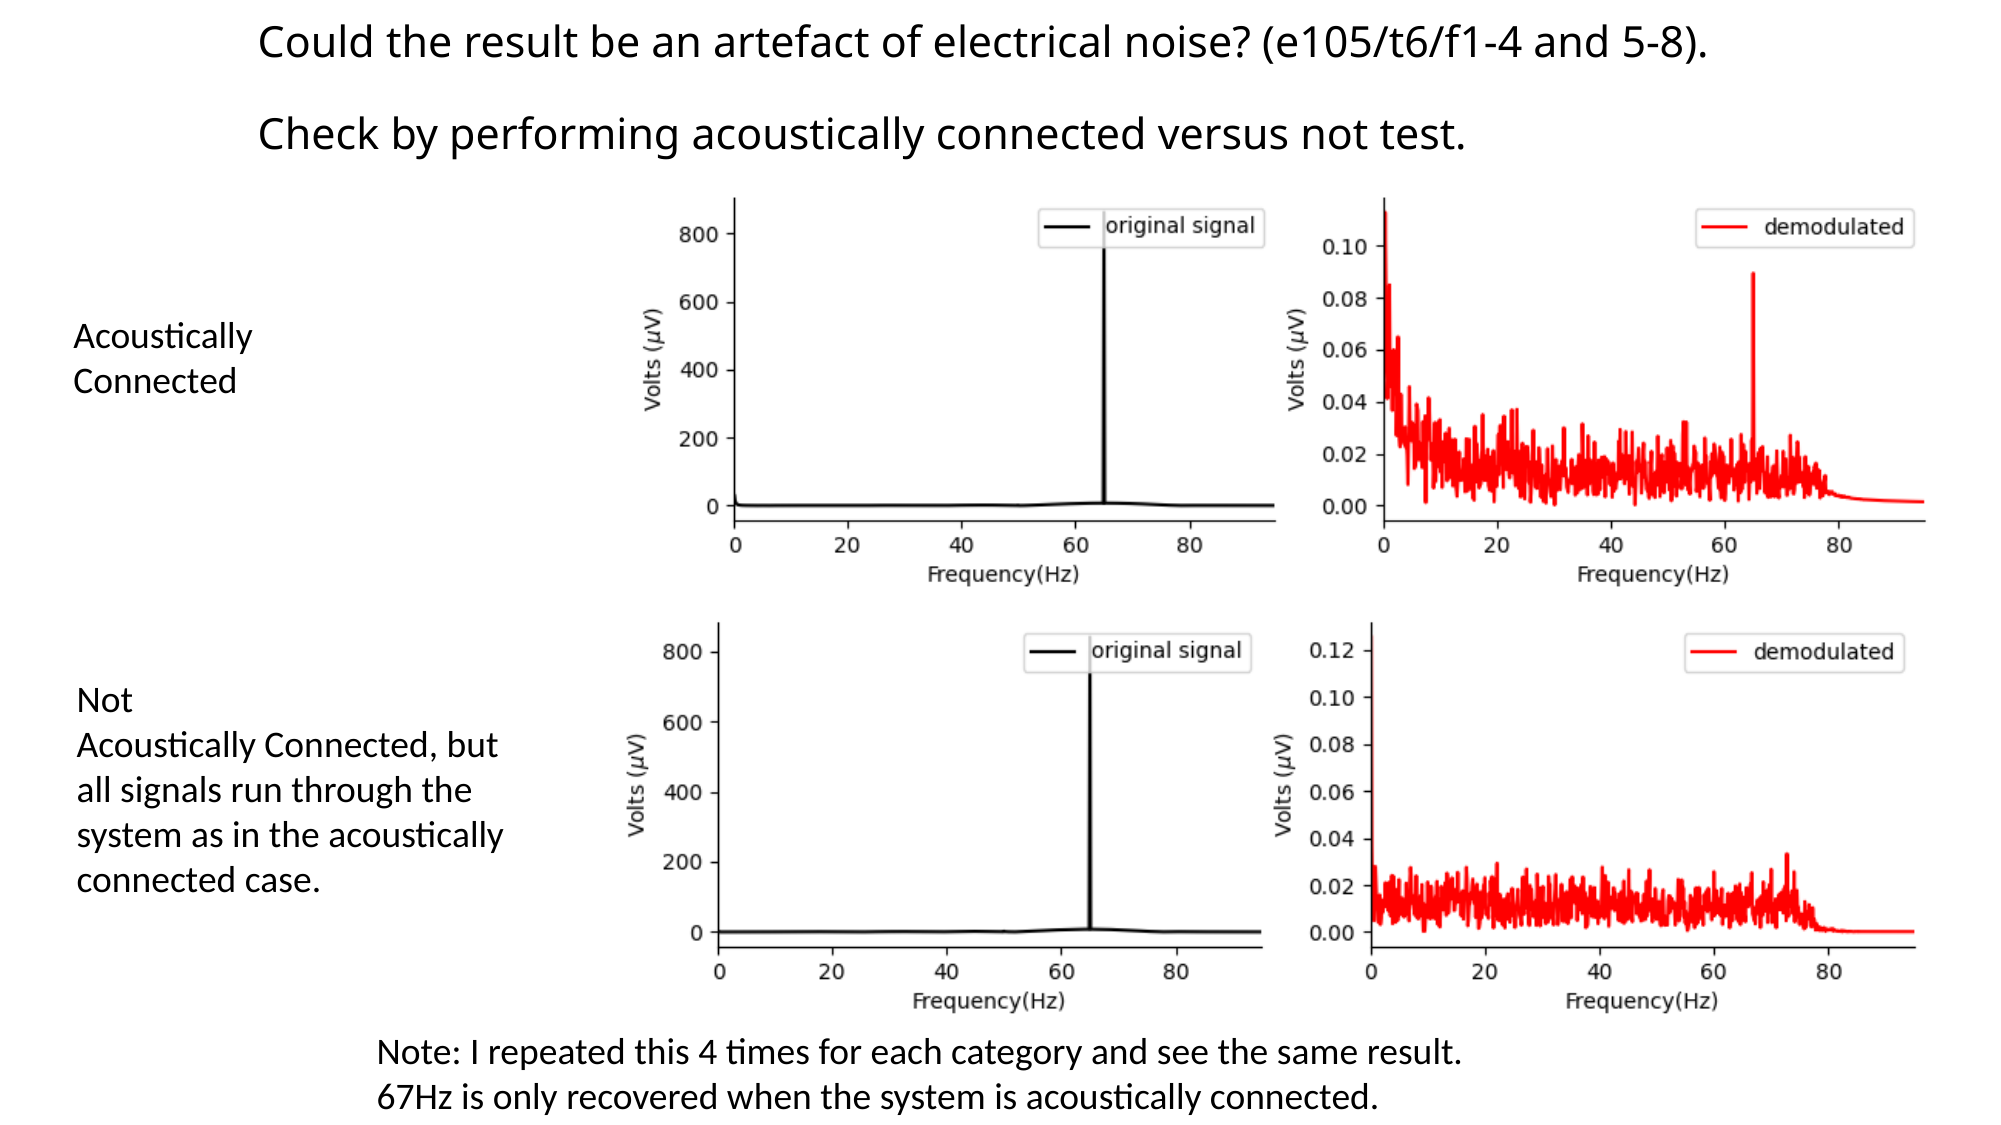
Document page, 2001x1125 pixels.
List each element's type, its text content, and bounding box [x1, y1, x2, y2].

text_box Note: I repeated this 4 times for each category and see the same result. 67Hz is only recovered when the system is acoustically connected. [361, 1019, 1588, 1125]
title Could the result be an artefact of electrical noise? (e105/t6/f1-4 and 5-8). Check by performing acoustically connected versus not test. [242, 11, 1758, 168]
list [621, 197, 1938, 611]
text_box Acoustically Connected [58, 303, 400, 408]
picture [621, 611, 1938, 1049]
text_box Not Acoustically Connected, but all signals run through the system as in the acoustically connected case. [61, 667, 538, 907]
